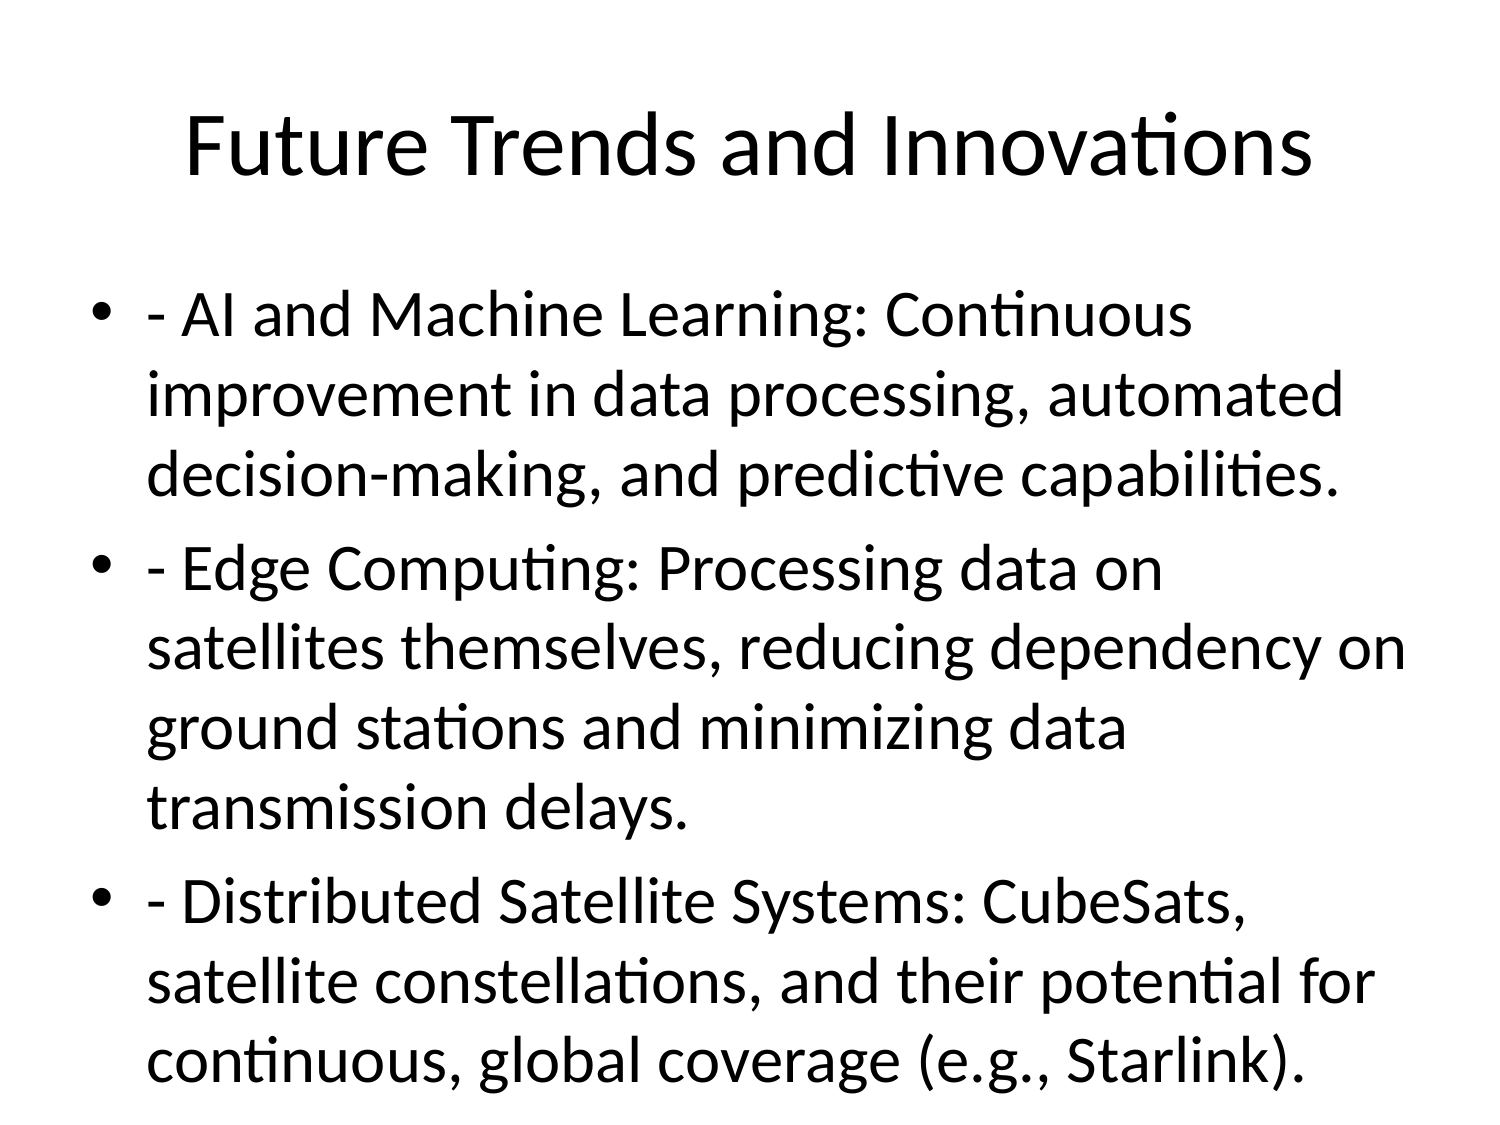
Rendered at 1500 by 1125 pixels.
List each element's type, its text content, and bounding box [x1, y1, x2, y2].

title Future Trends and Innovations [75, 45, 1425, 233]
list - AI and Machine Learning: Continuous improvement in data processing, automated decision-making, and predictive capabilities. - Edge Computing: Processing data on satellites themselves, reducing dependency on ground stations and minimizing data transmission delays. - Distributed Satellite Systems: CubeSats, satellite constellations, and their potential for continuous, global coverage (e.g., Starlink). - Quantum Communication: Revolutionizing data security, enabling ultra-fast and unbreakable transmission. [75, 262, 1425, 1005]
